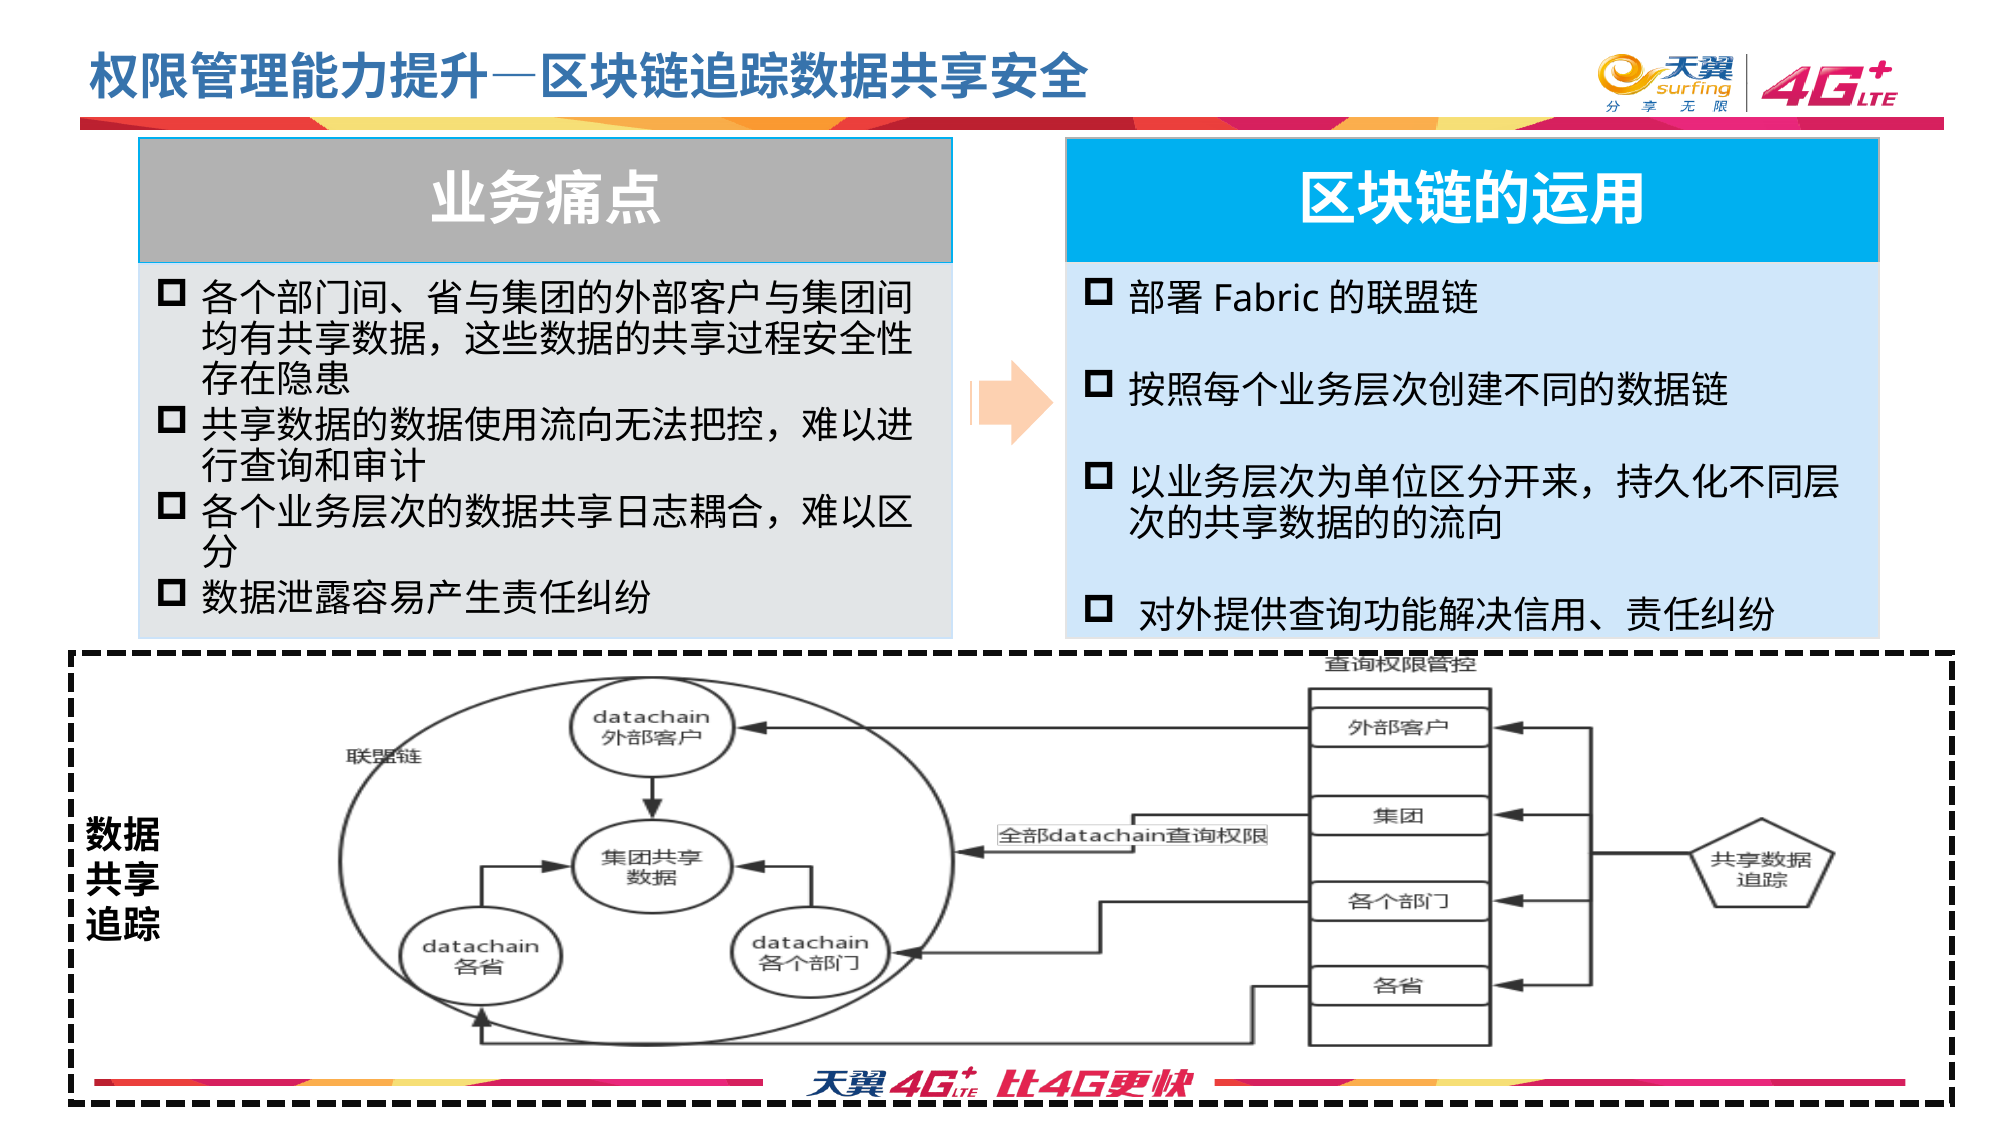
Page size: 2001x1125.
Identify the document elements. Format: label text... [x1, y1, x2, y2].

text_box 各个部门间、省与集团的外部客户与集团间均有共享数据，这些数据的共享过程安全性存在隐患 共享数据的数据使用流向无法把控，难以进行查询和审计 各个业务层次的数据共享日志耦合，难以区分 数据泄露容易产生责任纠纷 [138, 263, 953, 578]
text_box 数据 共享 追踪 [70, 652, 1953, 1104]
text_box [976, 354, 1057, 451]
text_box 业务痛点 [138, 137, 953, 263]
text_box 部署Fabric的联盟链 按照每个业务层次创建不同的数据链 以业务层次为单位区分开来，持久化不同层次的共享数据的的流向 对外提供查询功能解决信用、责任纠纷 [1065, 262, 1880, 578]
picture [80, 117, 1944, 130]
text_box 区块链的运用 [1065, 137, 1880, 262]
picture [137, 578, 1896, 1086]
text_box [967, 378, 974, 427]
picture [1598, 54, 1898, 112]
text_box [961, 378, 965, 427]
list 权限管理能力提升—区块链追踪数据共享安全 [74, 27, 1504, 122]
